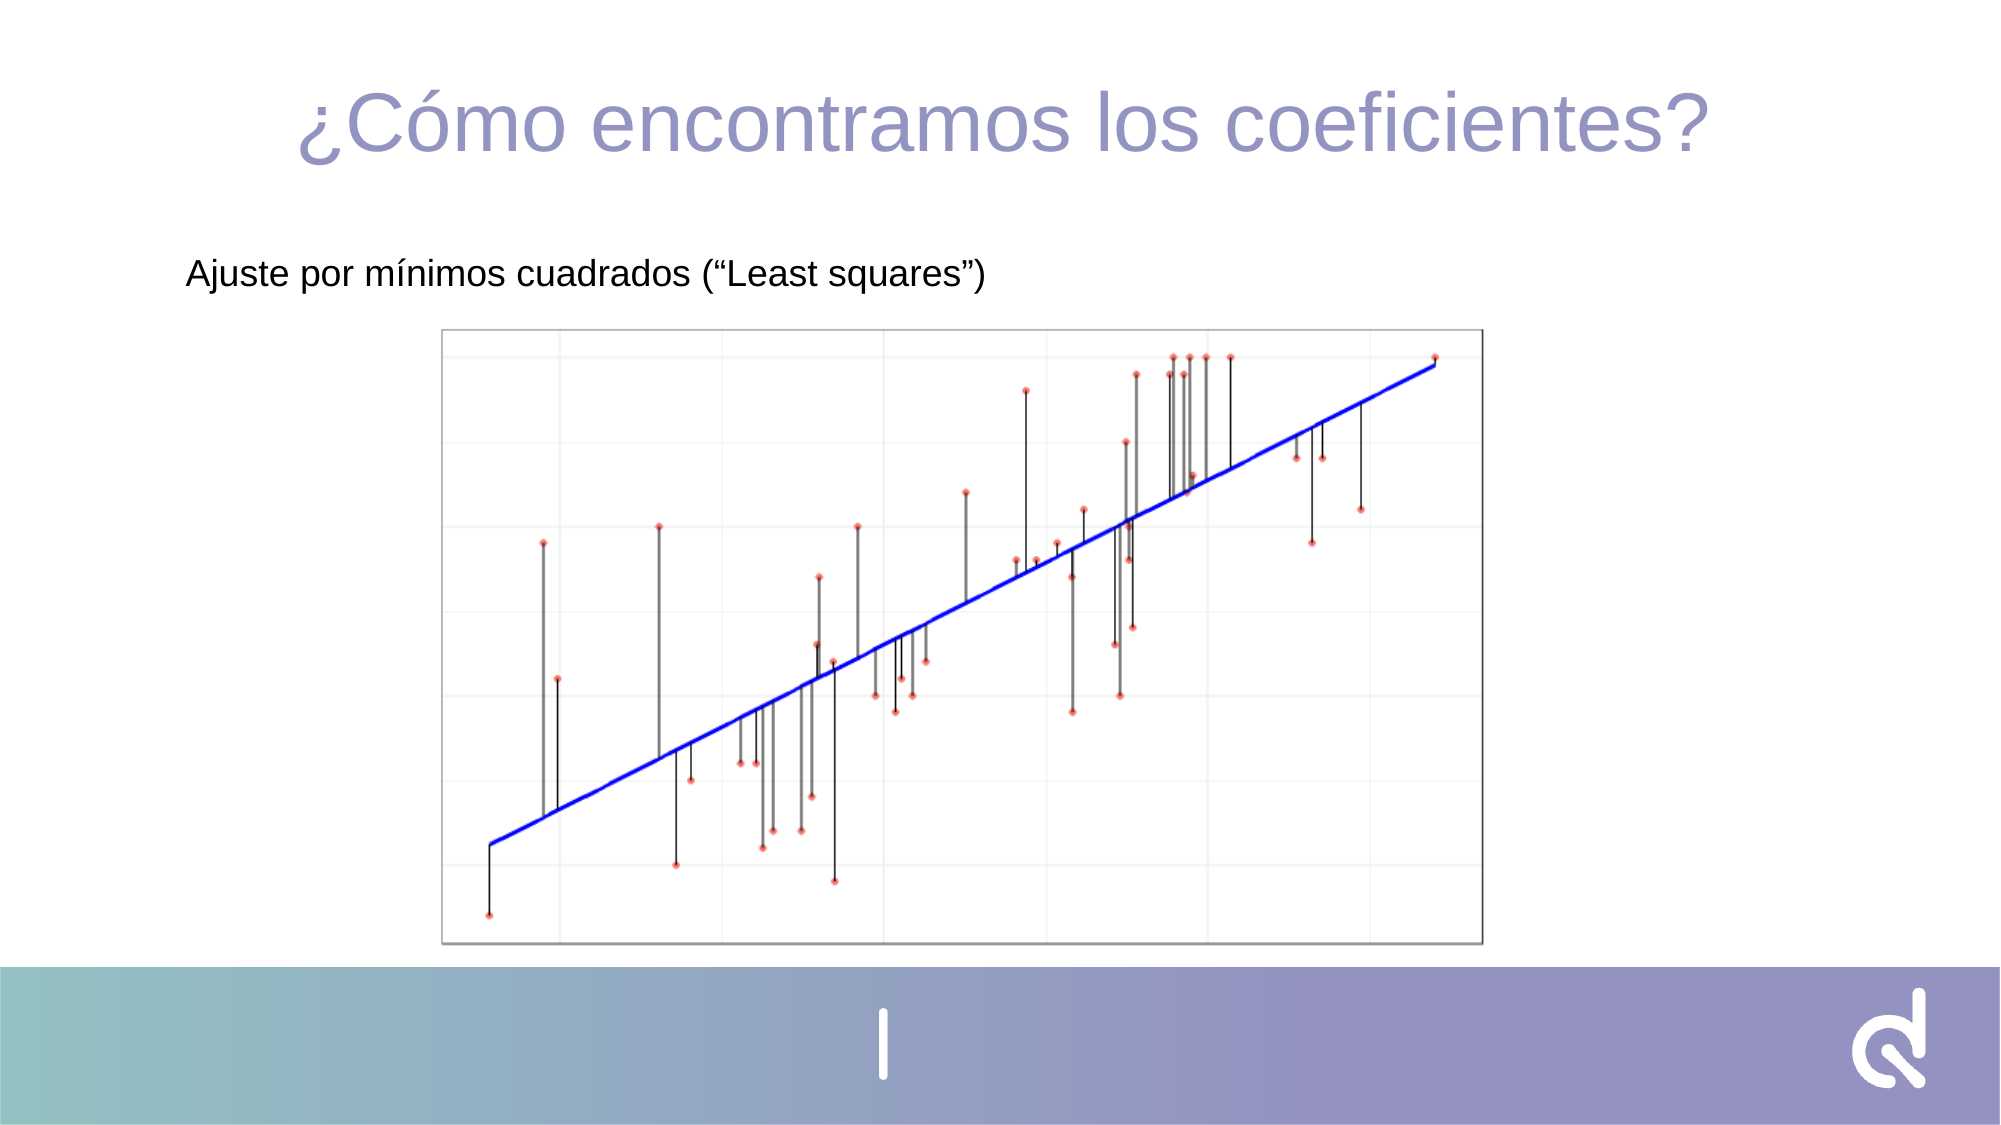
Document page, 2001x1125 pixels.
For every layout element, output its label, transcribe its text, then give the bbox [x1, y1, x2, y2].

picture [437, 322, 1492, 950]
list ¿Cómo encontramos los coeficientes? [200, 60, 1808, 168]
picture [0, 967, 2000, 1125]
text_box Ajuste por mínimos cuadrados (“Least squares”) [170, 234, 1911, 310]
